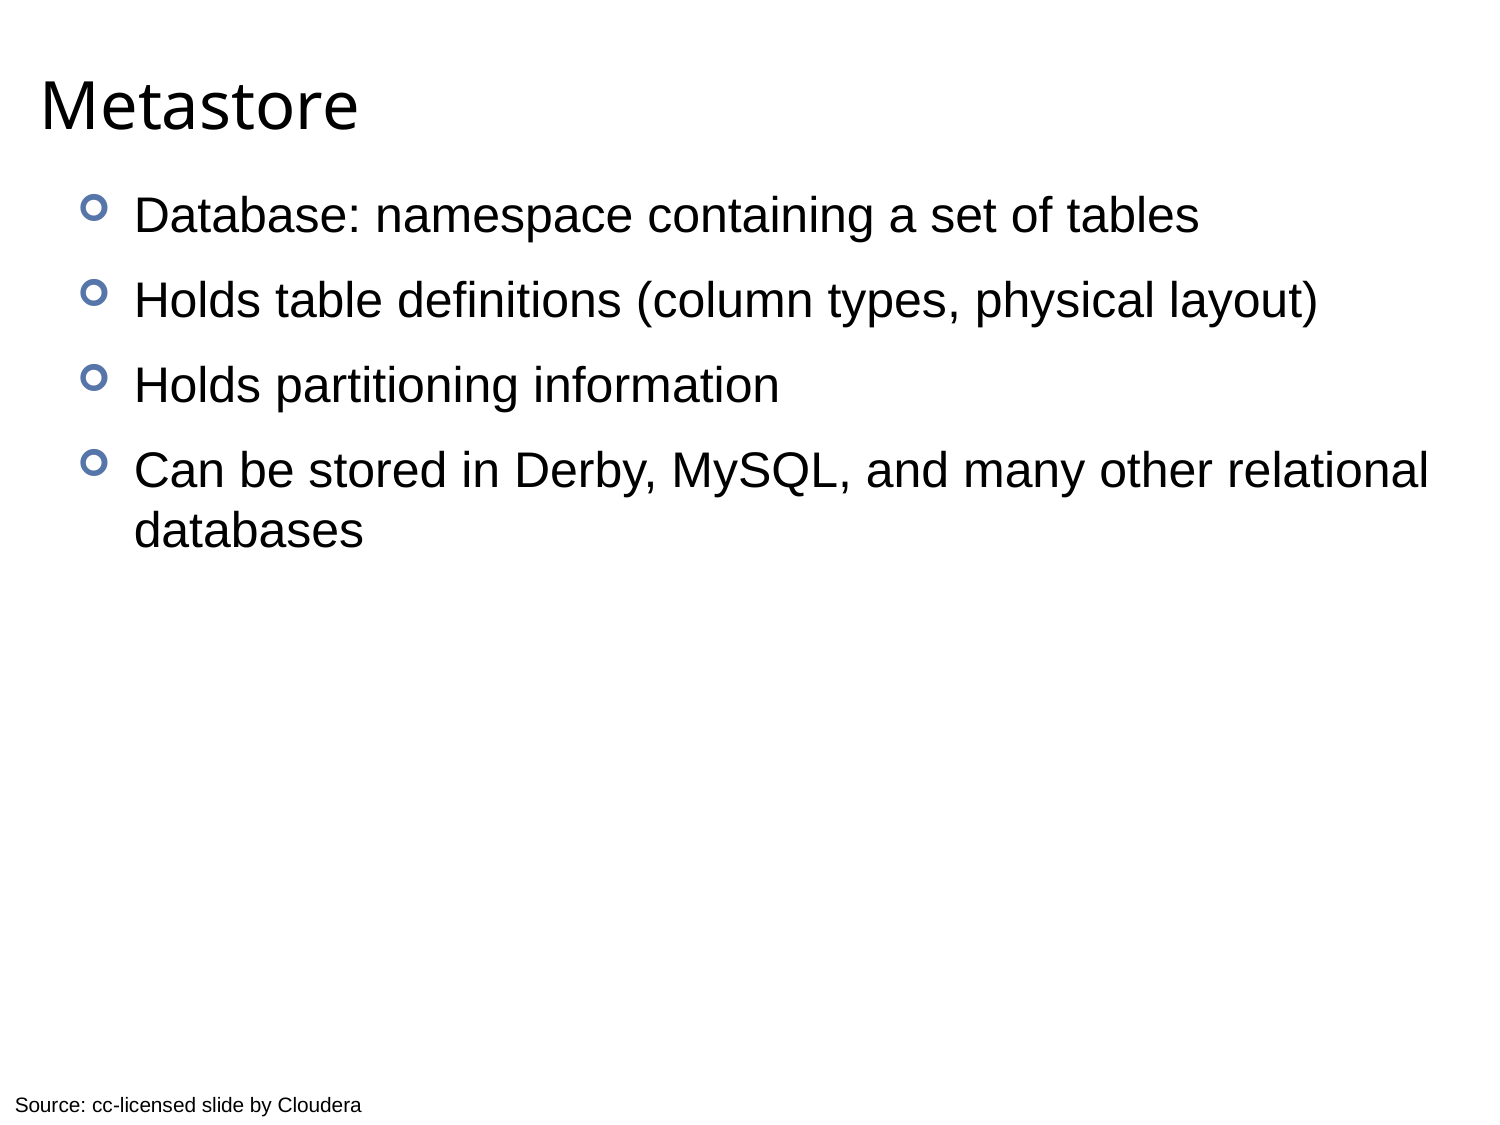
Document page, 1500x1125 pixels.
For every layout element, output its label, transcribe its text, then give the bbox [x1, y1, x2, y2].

list Database: namespace containing a set of tables Holds table definitions (column types, physical layout) Holds partitioning information Can be stored in Derby, MySQL, and many other relational databases [62, 174, 1451, 1013]
text_box Source: cc-licensed slide by Cloudera [0, 1084, 538, 1125]
title Metastore [24, 18, 1451, 188]
